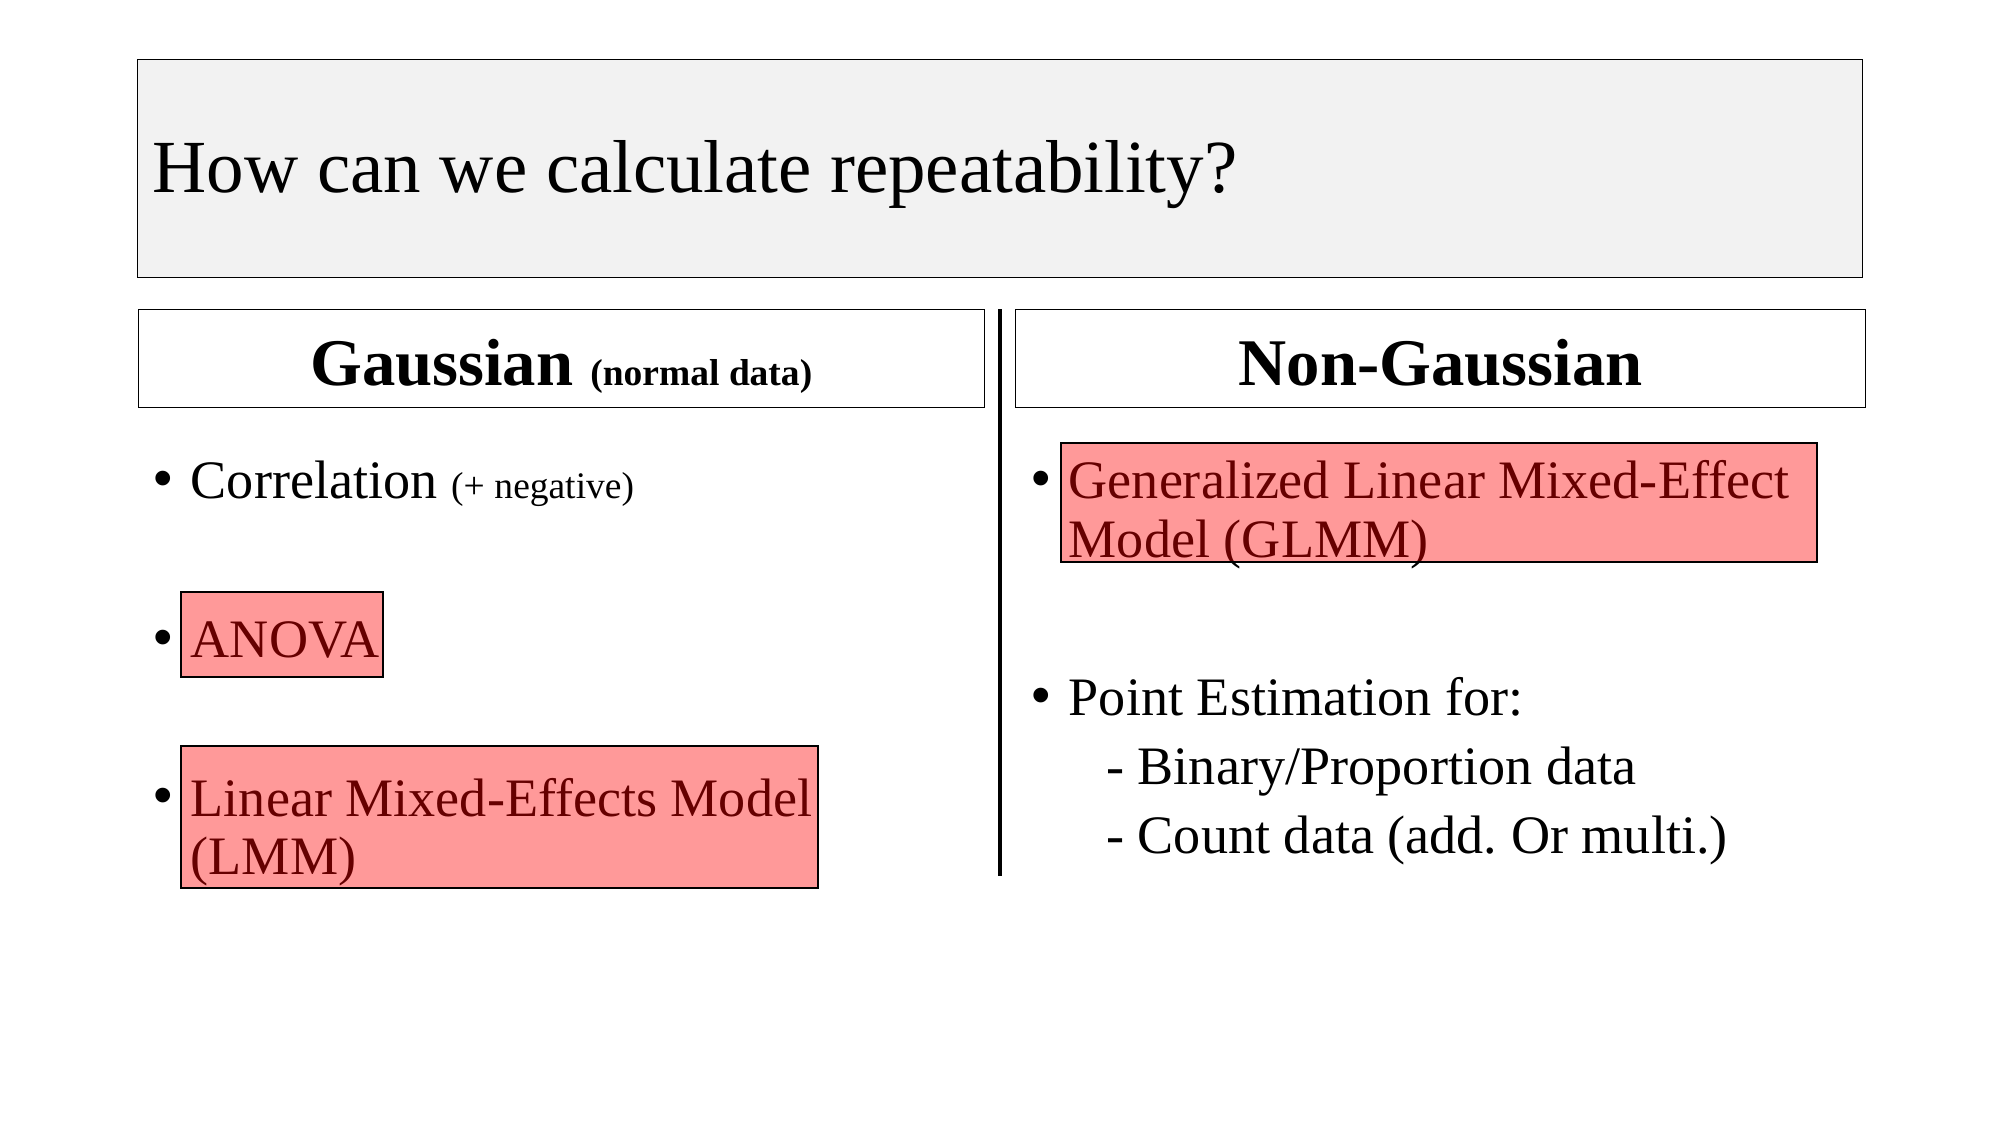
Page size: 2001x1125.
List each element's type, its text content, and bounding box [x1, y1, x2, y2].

list Gaussian (normal data) [138, 309, 985, 408]
list Non-Gaussian [1015, 309, 1866, 408]
text_box [180, 745, 819, 889]
text_box [180, 591, 384, 678]
list Generalized Linear Mixed-Effect Model (GLMM) Point Estimation for: - Binary/Proportion data - Count data (add. Or multi.) [1016, 444, 1867, 1049]
list Correlation (+ negative) ANOVA Linear Mixed-Effects Model (LMM) [138, 444, 985, 1049]
text_box [1060, 442, 1818, 563]
title How can we calculate repeatability? [137, 59, 1863, 278]
